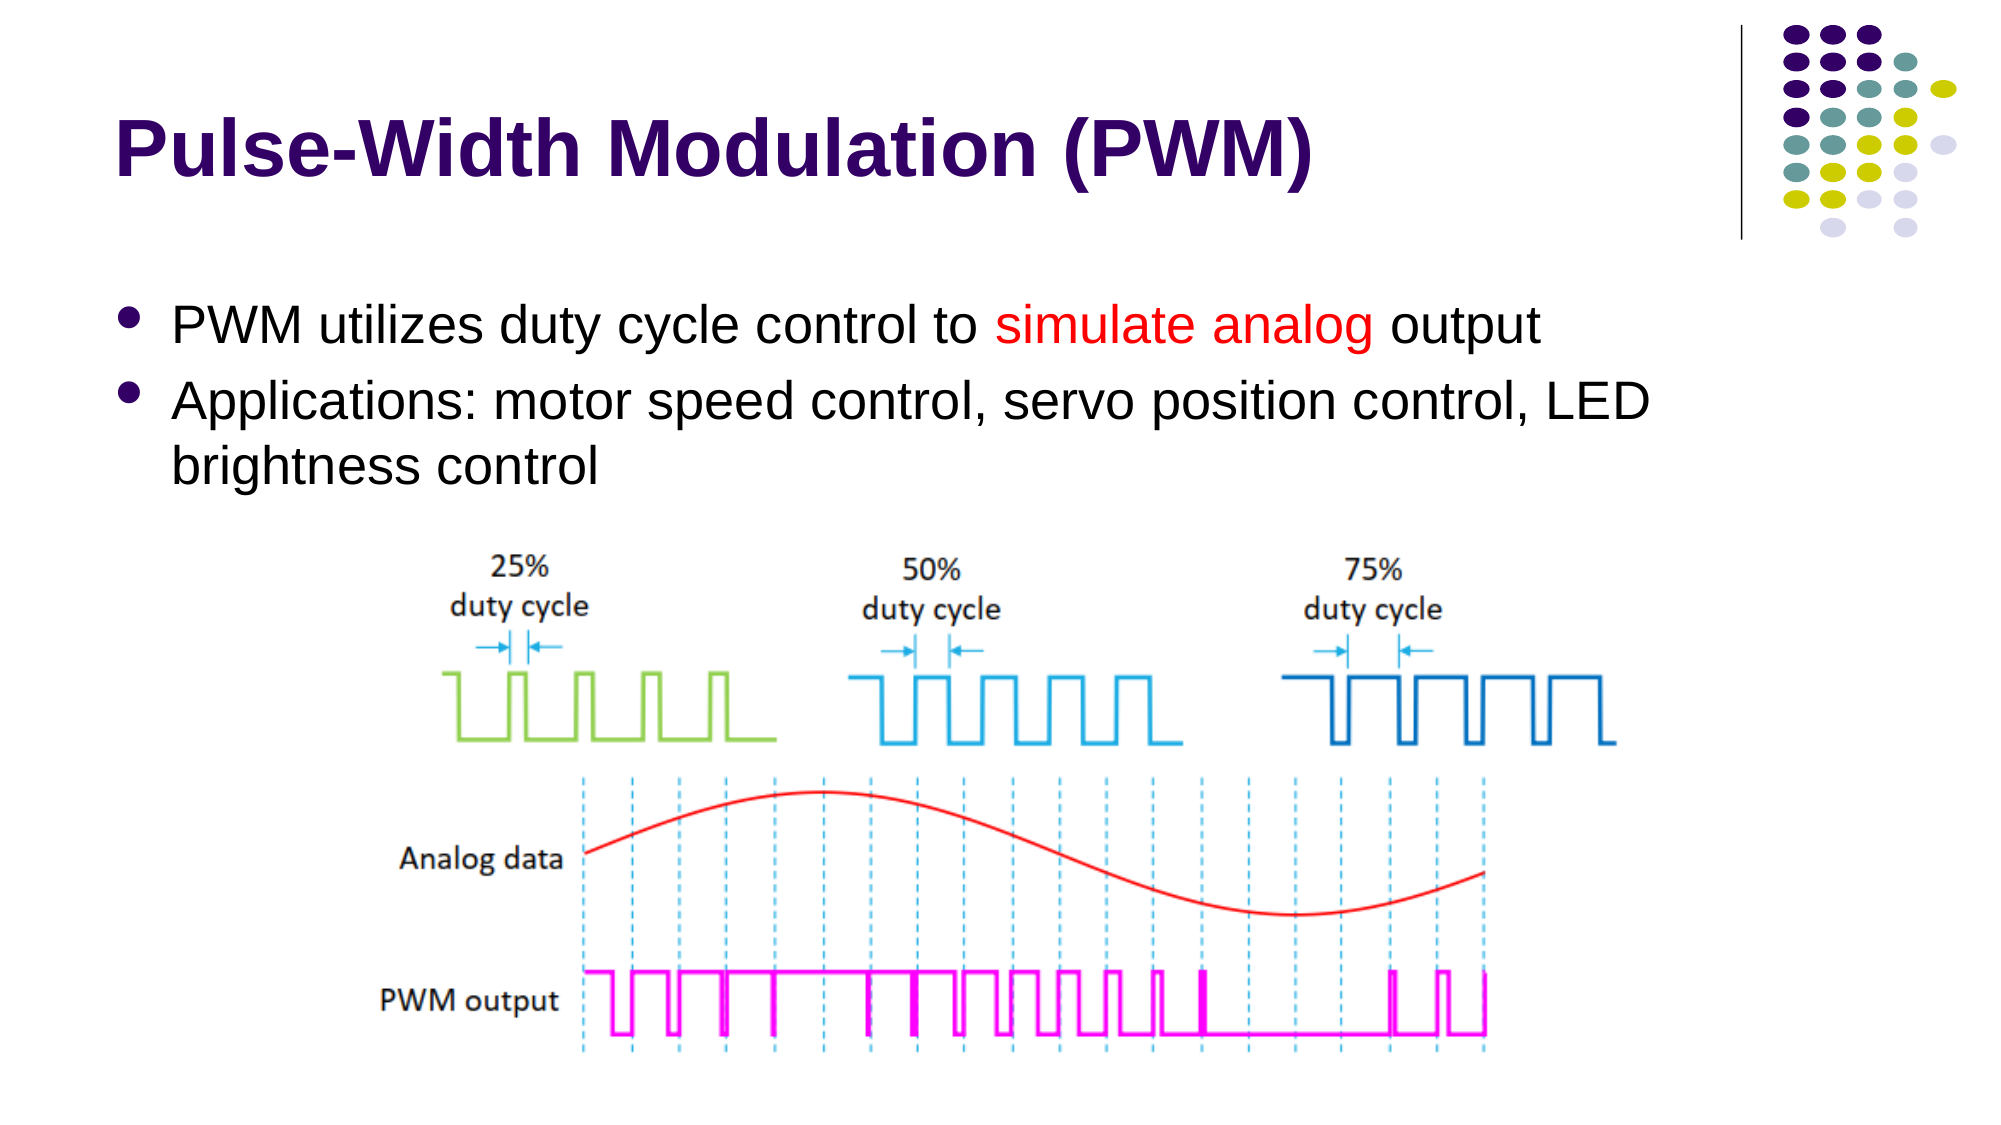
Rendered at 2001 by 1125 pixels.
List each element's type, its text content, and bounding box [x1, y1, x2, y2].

title Pulse-Width Modulation (PWM) [99, 42, 1750, 200]
list PWM utilizes duty cycle control to simulate analog output Applications: motor speed control, servo position control, LED brightness control [99, 282, 1900, 580]
picture [346, 524, 1654, 1083]
